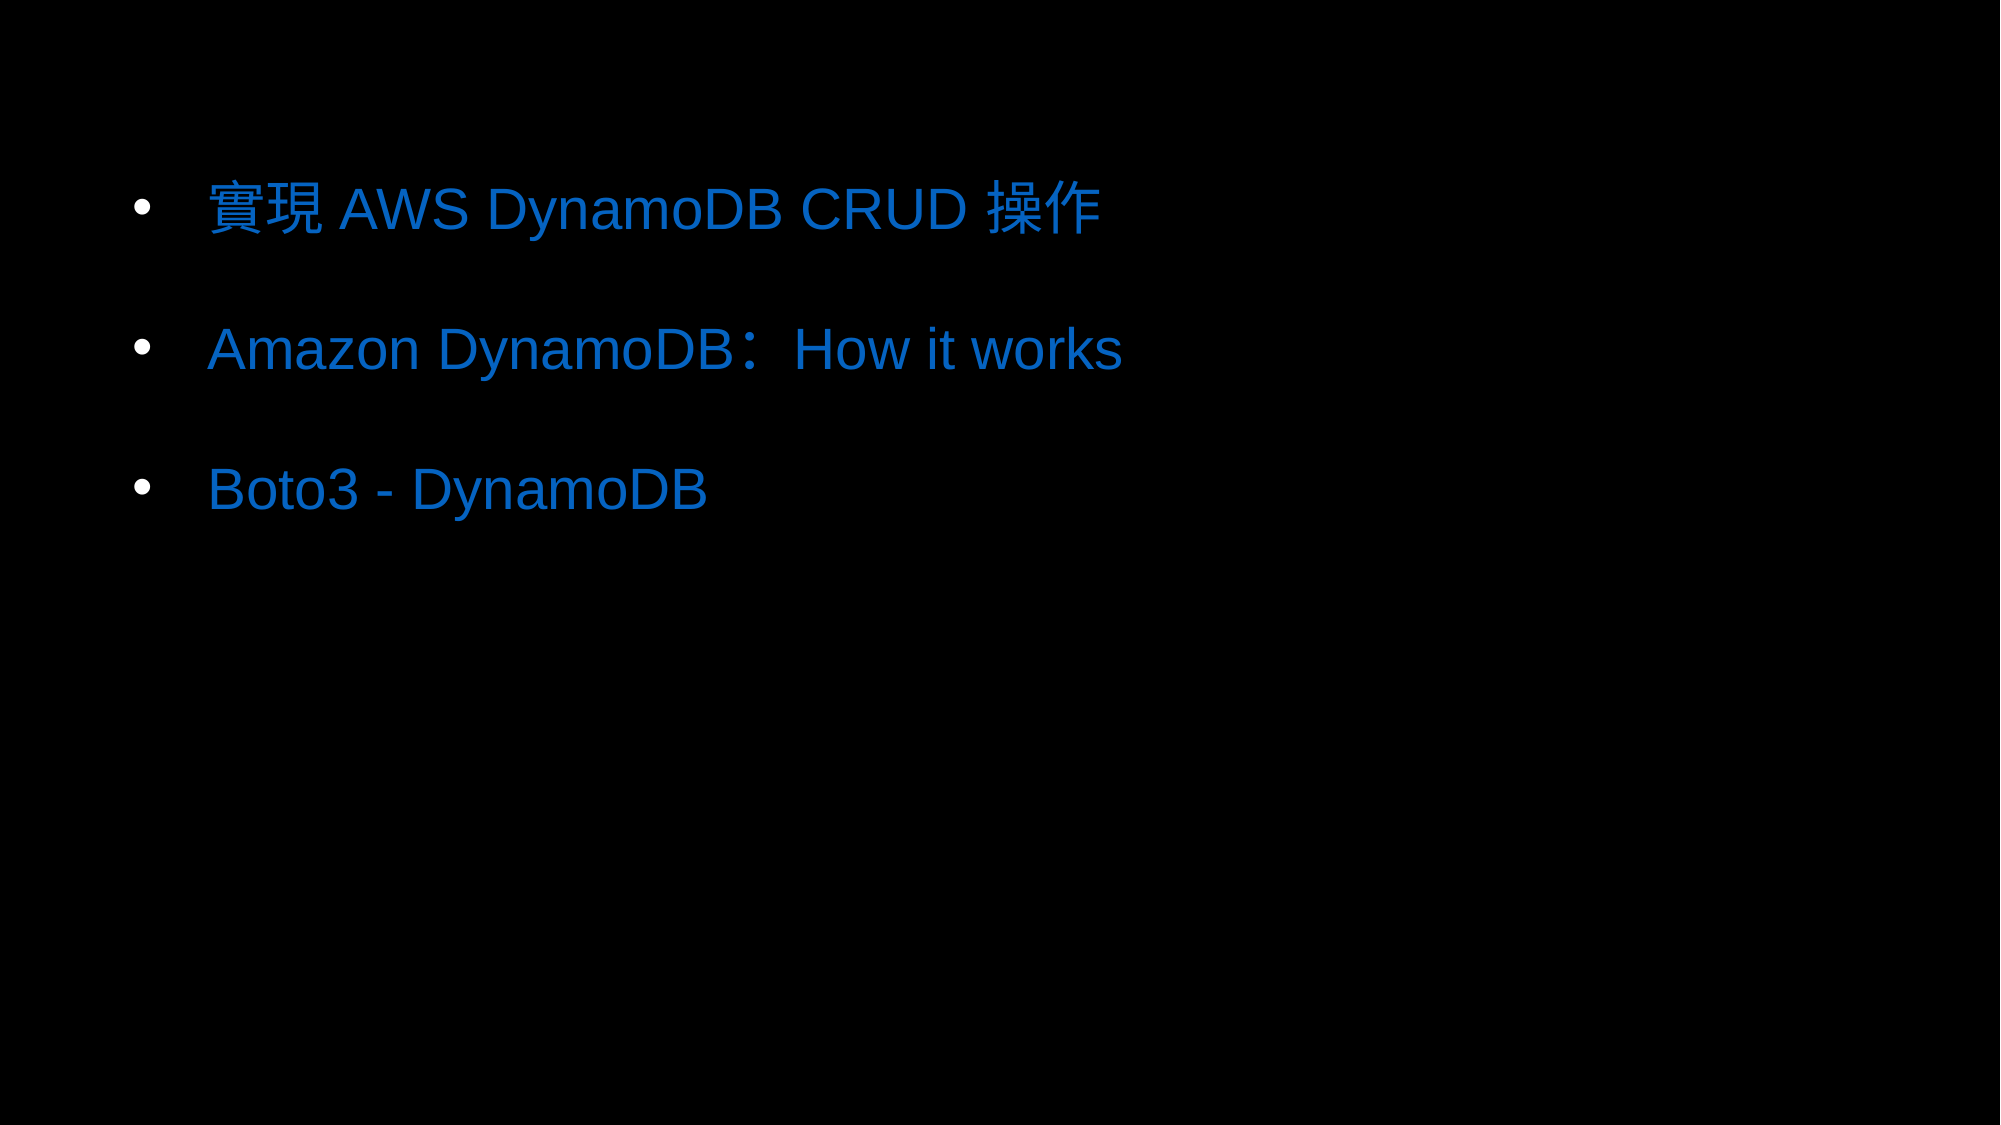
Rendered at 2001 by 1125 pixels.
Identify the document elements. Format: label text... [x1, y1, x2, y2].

text_box 實現 AWS DynamoDB CRUD 操作 Amazon DynamoDB：How it works Boto3 - DynamoDB [117, 93, 1755, 529]
